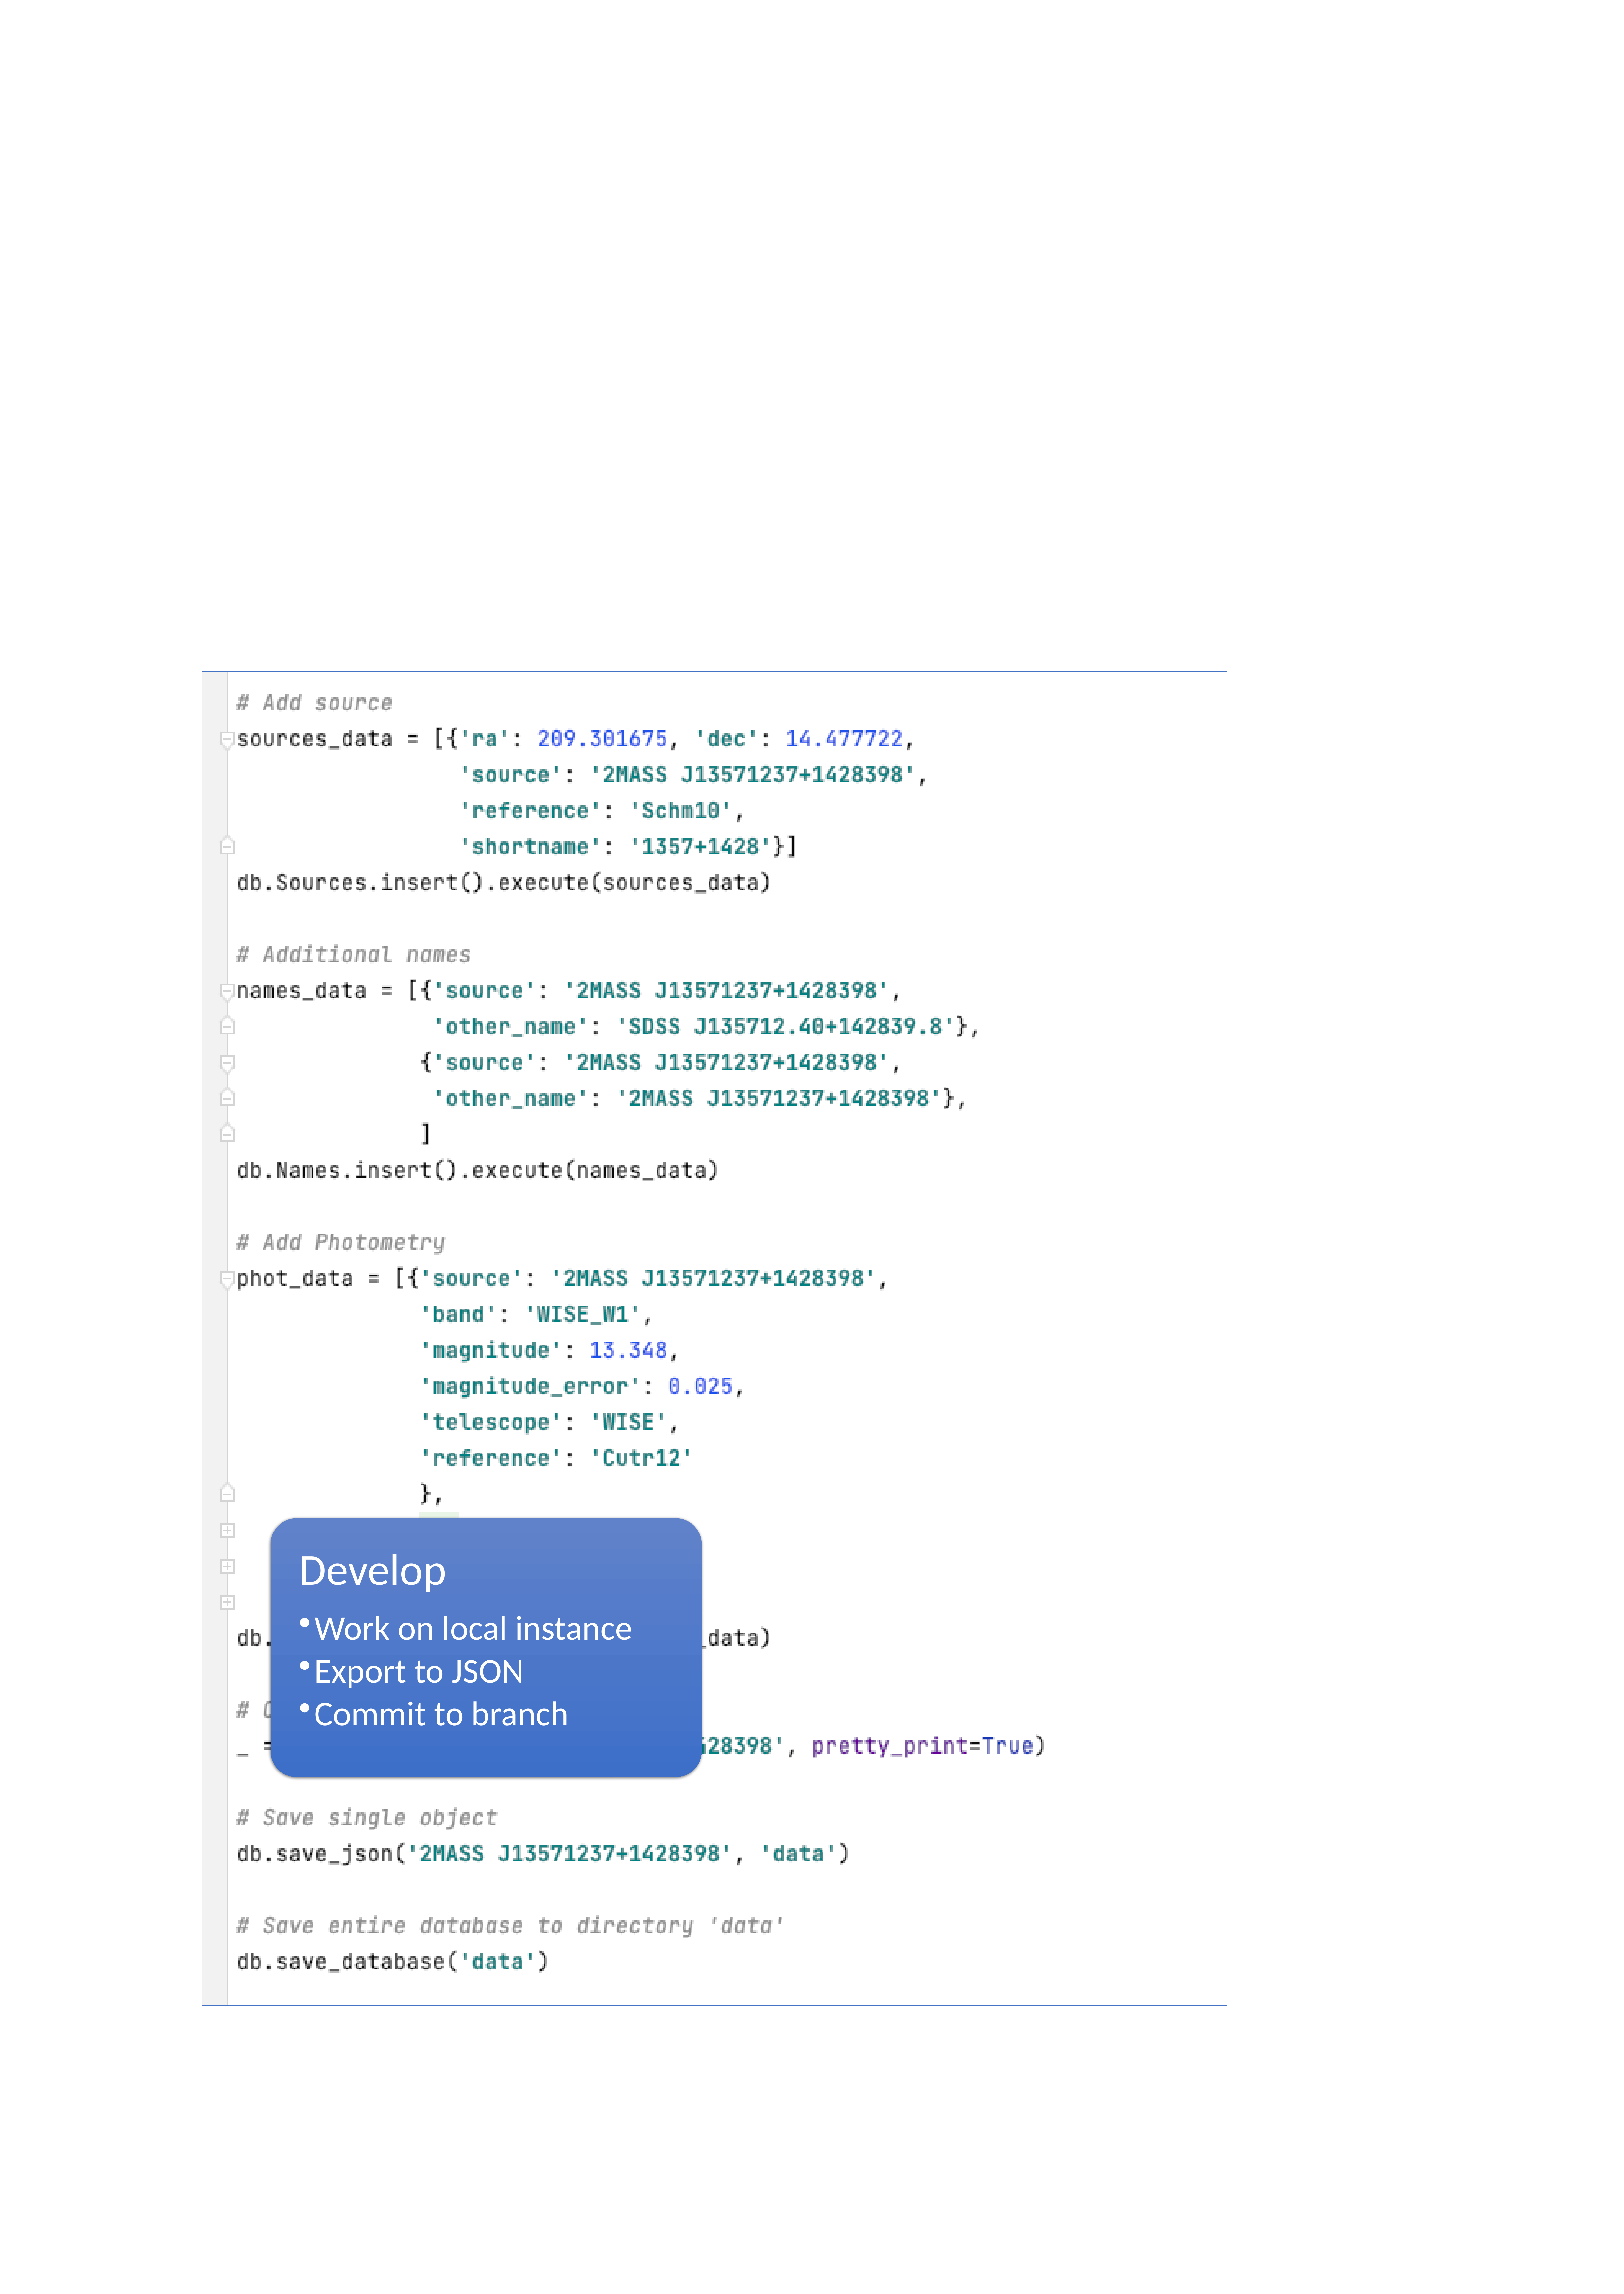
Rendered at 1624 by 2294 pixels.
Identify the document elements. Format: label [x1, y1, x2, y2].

picture [202, 671, 1227, 2006]
text_box [270, 1516, 702, 1777]
